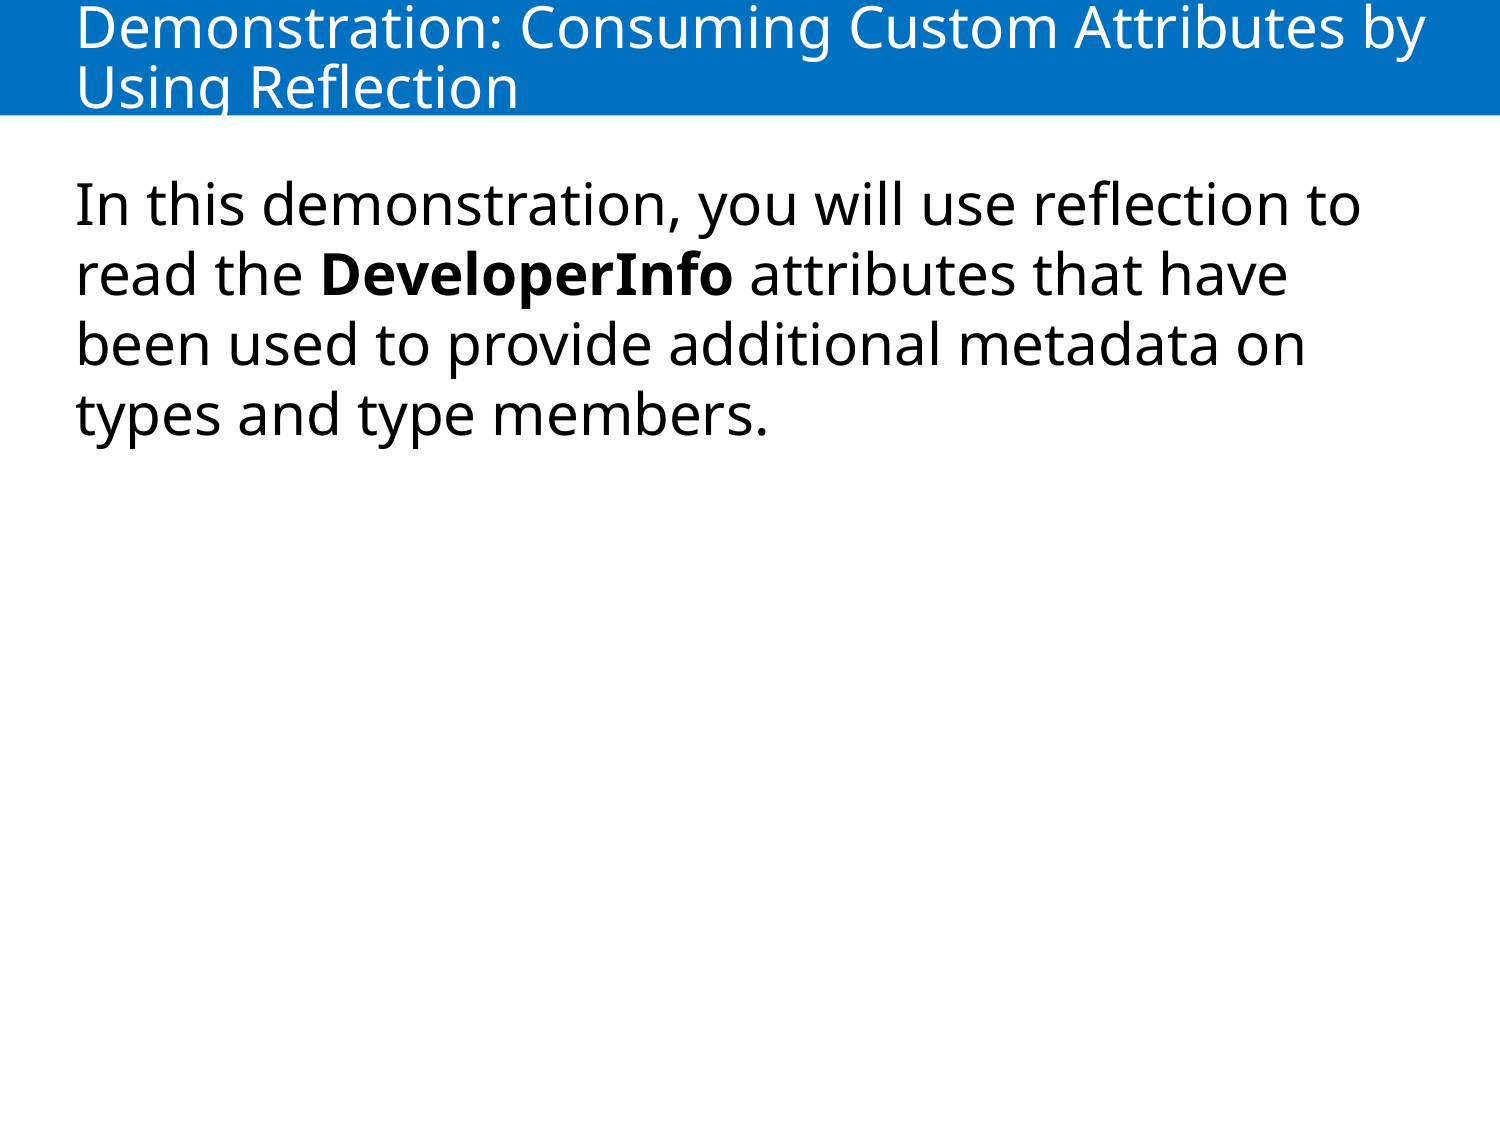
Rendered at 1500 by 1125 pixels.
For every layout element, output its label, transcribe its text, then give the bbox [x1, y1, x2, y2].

text_box In this demonstration, you will use reflection to read the DeveloperInfo attributes that have been used to provide additional metadata on types and type members. [75, 167, 1408, 1012]
title Demonstration: Consuming Custom Attributes by Using Reflection [75, 0, 1500, 122]
